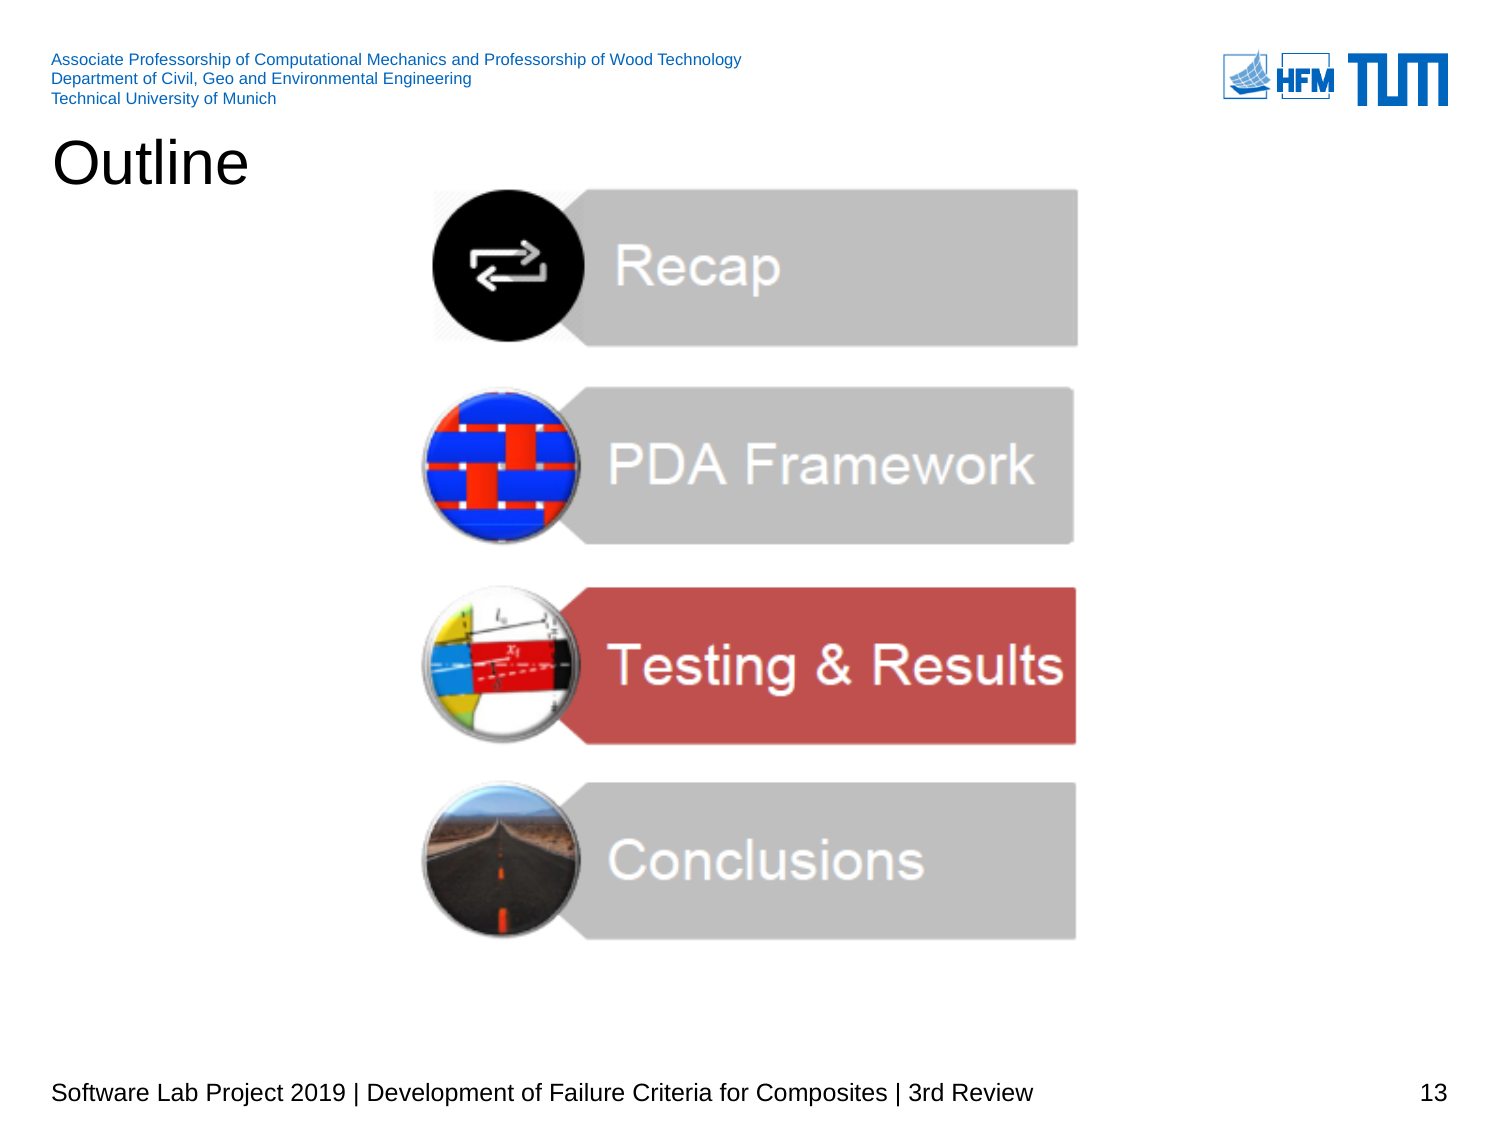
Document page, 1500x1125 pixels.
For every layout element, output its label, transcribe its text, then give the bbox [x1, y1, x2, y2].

picture [1218, 48, 1273, 102]
picture [1277, 52, 1334, 100]
text_box Associate Professorship of Computational Mechanics and Professorship of Wood Technology Department of Civil, Geo and Environmental Engineering Technical University of Munich [36, 40, 774, 136]
picture [418, 178, 1083, 946]
text_box Software Lab Project 2019 | Development of Failure Criteria for Composites | 3rd Review [50, 1061, 1111, 1122]
text_box Outline [52, 129, 1449, 197]
text_box [1111, 1061, 1448, 1122]
